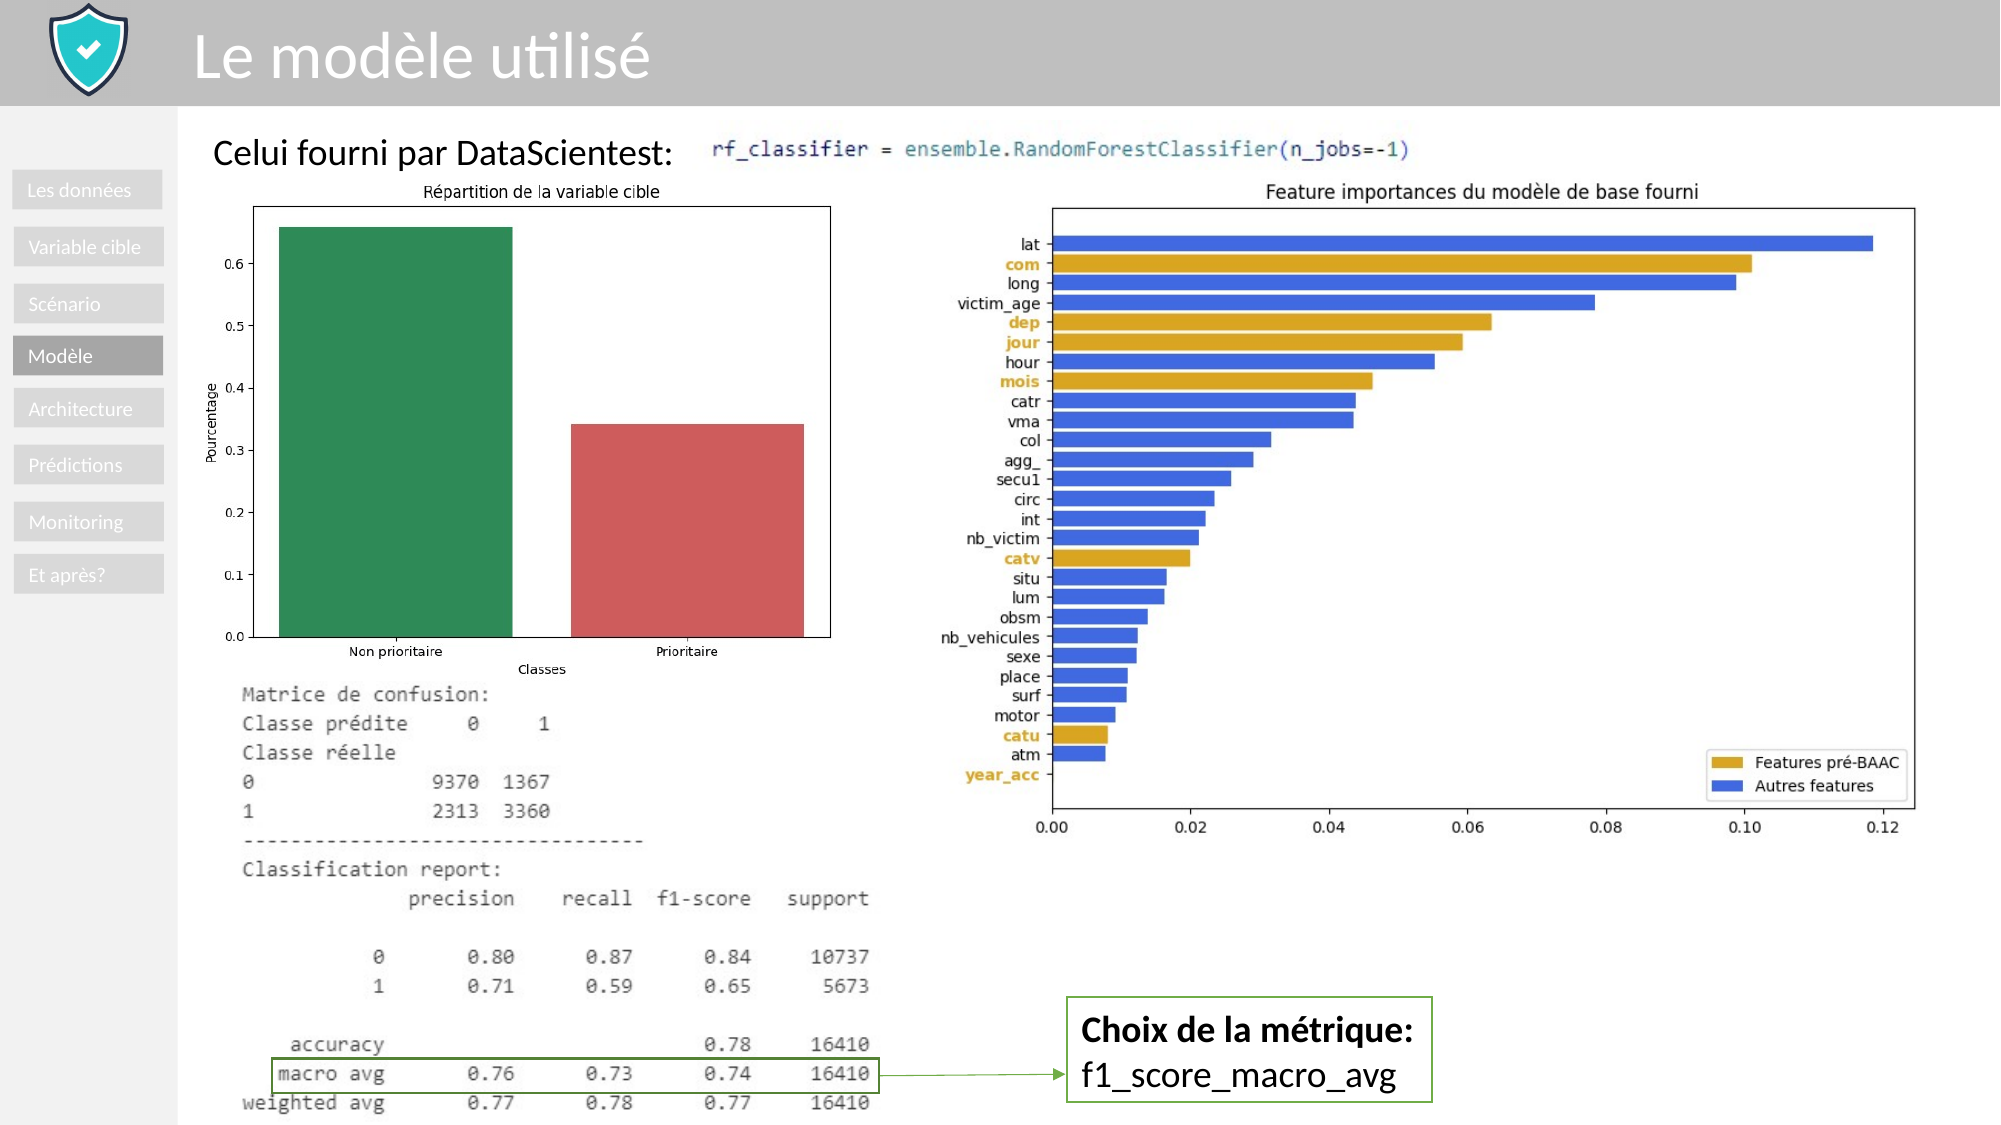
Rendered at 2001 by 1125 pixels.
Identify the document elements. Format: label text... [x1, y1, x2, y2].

text_box Scénario [13, 283, 164, 324]
text_box Architecture [13, 387, 164, 428]
text_box [0, 0, 2000, 107]
text_box Monitoring [13, 501, 164, 542]
picture [190, 120, 1941, 1125]
text_box Modèle [13, 335, 164, 376]
text_box Choix de la métrique: f1_score_macro_avg [1066, 996, 1433, 1103]
text_box Celui fourni par DataScientest: [198, 120, 692, 173]
text_box Le modèle utilisé [178, 4, 1572, 100]
text_box Les données [12, 169, 163, 210]
text_box Variable cible [13, 226, 164, 267]
text_box Et après? [13, 553, 164, 594]
text_box [0, 106, 178, 1125]
text_box Prédictions [13, 444, 164, 485]
picture [47, 0, 131, 98]
